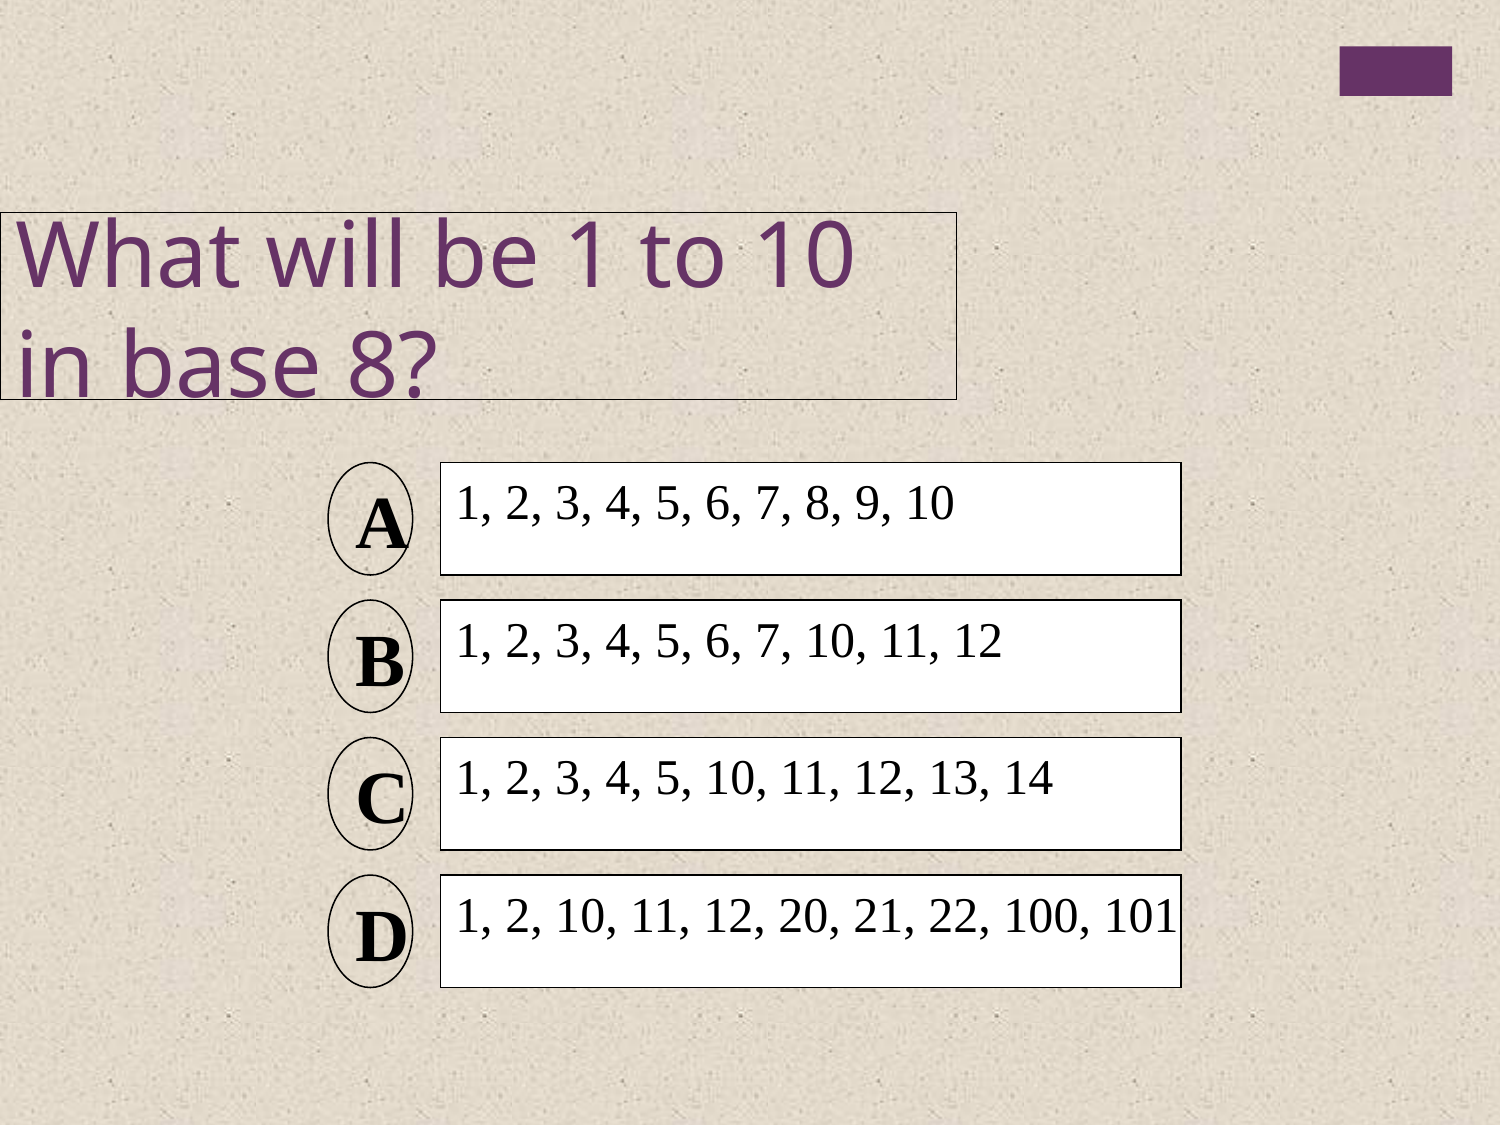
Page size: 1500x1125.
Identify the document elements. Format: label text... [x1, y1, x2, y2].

picture [0, 0, 1500, 1125]
text_box A [328, 462, 413, 576]
text_box D [328, 875, 413, 988]
text_box 1, 2, 10, 11, 12, 20, 21, 22, 100, 101 [440, 875, 1182, 988]
text_box C [328, 737, 413, 850]
title What will be 1 to 10 in base 8? [0, 212, 957, 400]
text_box 1, 2, 3, 4, 5, 6, 7, 10, 11, 12 [440, 600, 1182, 713]
text_box 1, 2, 3, 4, 5, 10, 11, 12, 13, 14 [440, 737, 1182, 850]
text_box B [328, 600, 413, 713]
text_box 1, 2, 3, 4, 5, 6, 7, 8, 9, 10 [440, 462, 1182, 575]
